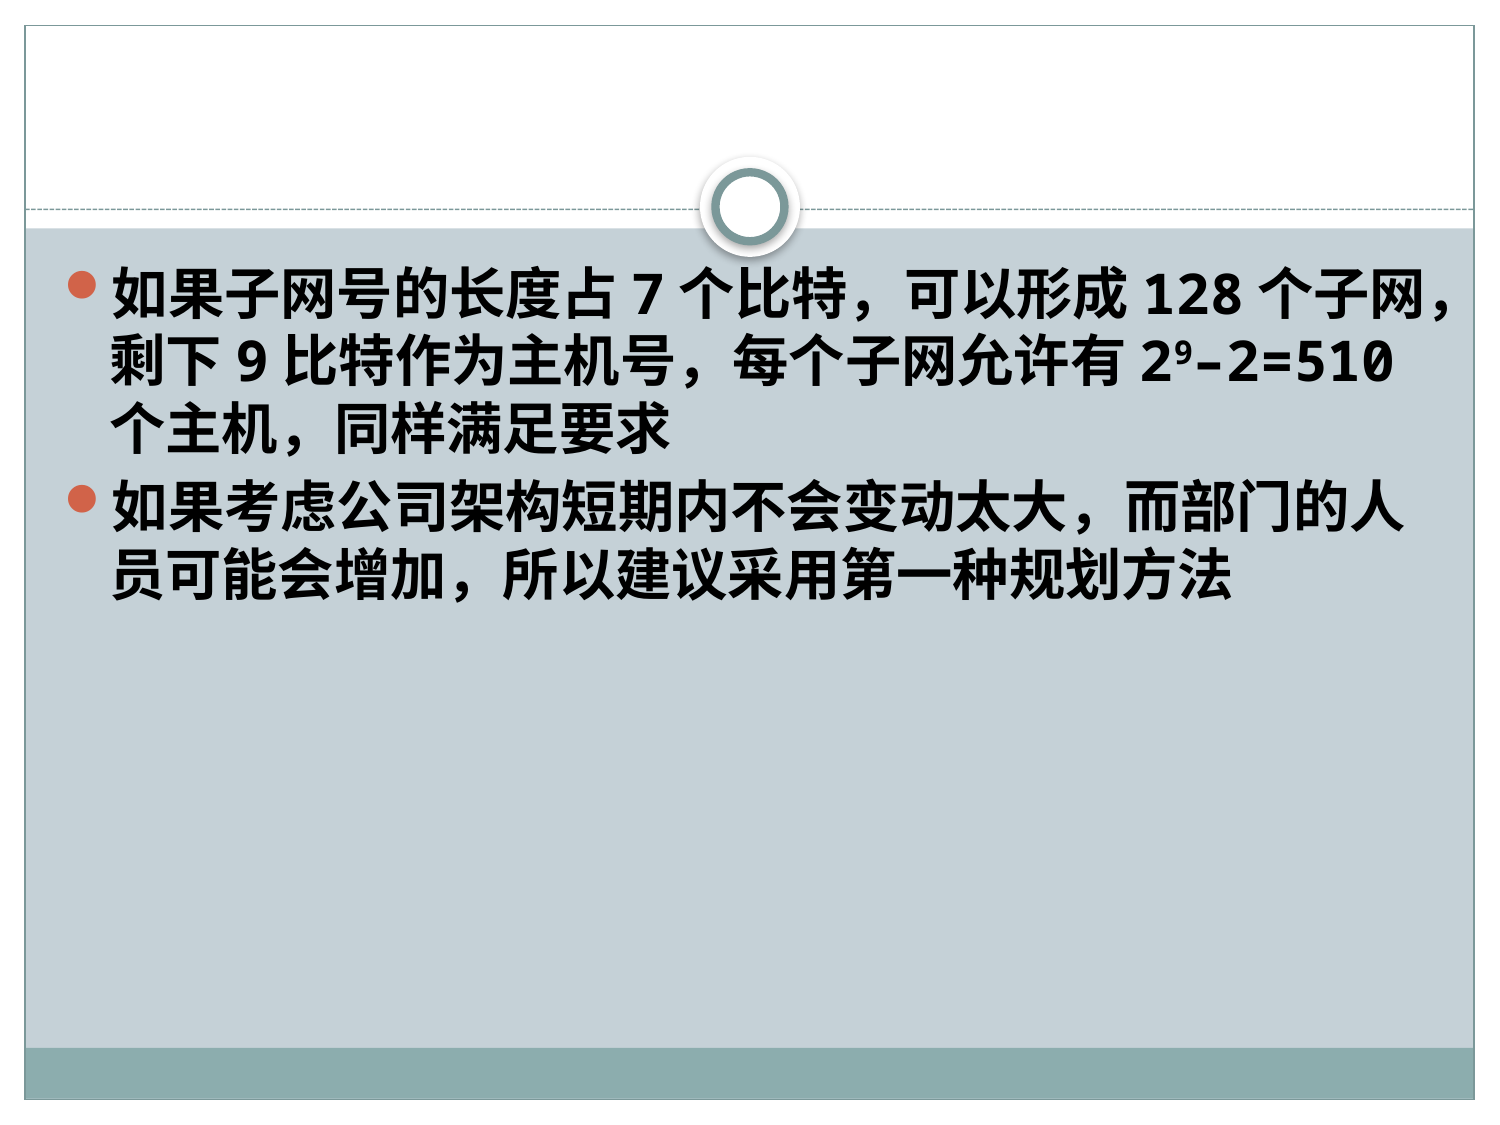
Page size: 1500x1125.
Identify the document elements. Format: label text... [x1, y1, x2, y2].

list 如果子网号的长度占7个比特，可以形成128个子网，剩下9比特作为主机号，每个子网允许有29–2=510个主机，同样满足要求 如果考虑公司架构短期内不会变动太大，而部门的人员可能会增加，所以建议采用第一种规划方法 [49, 250, 1445, 1001]
